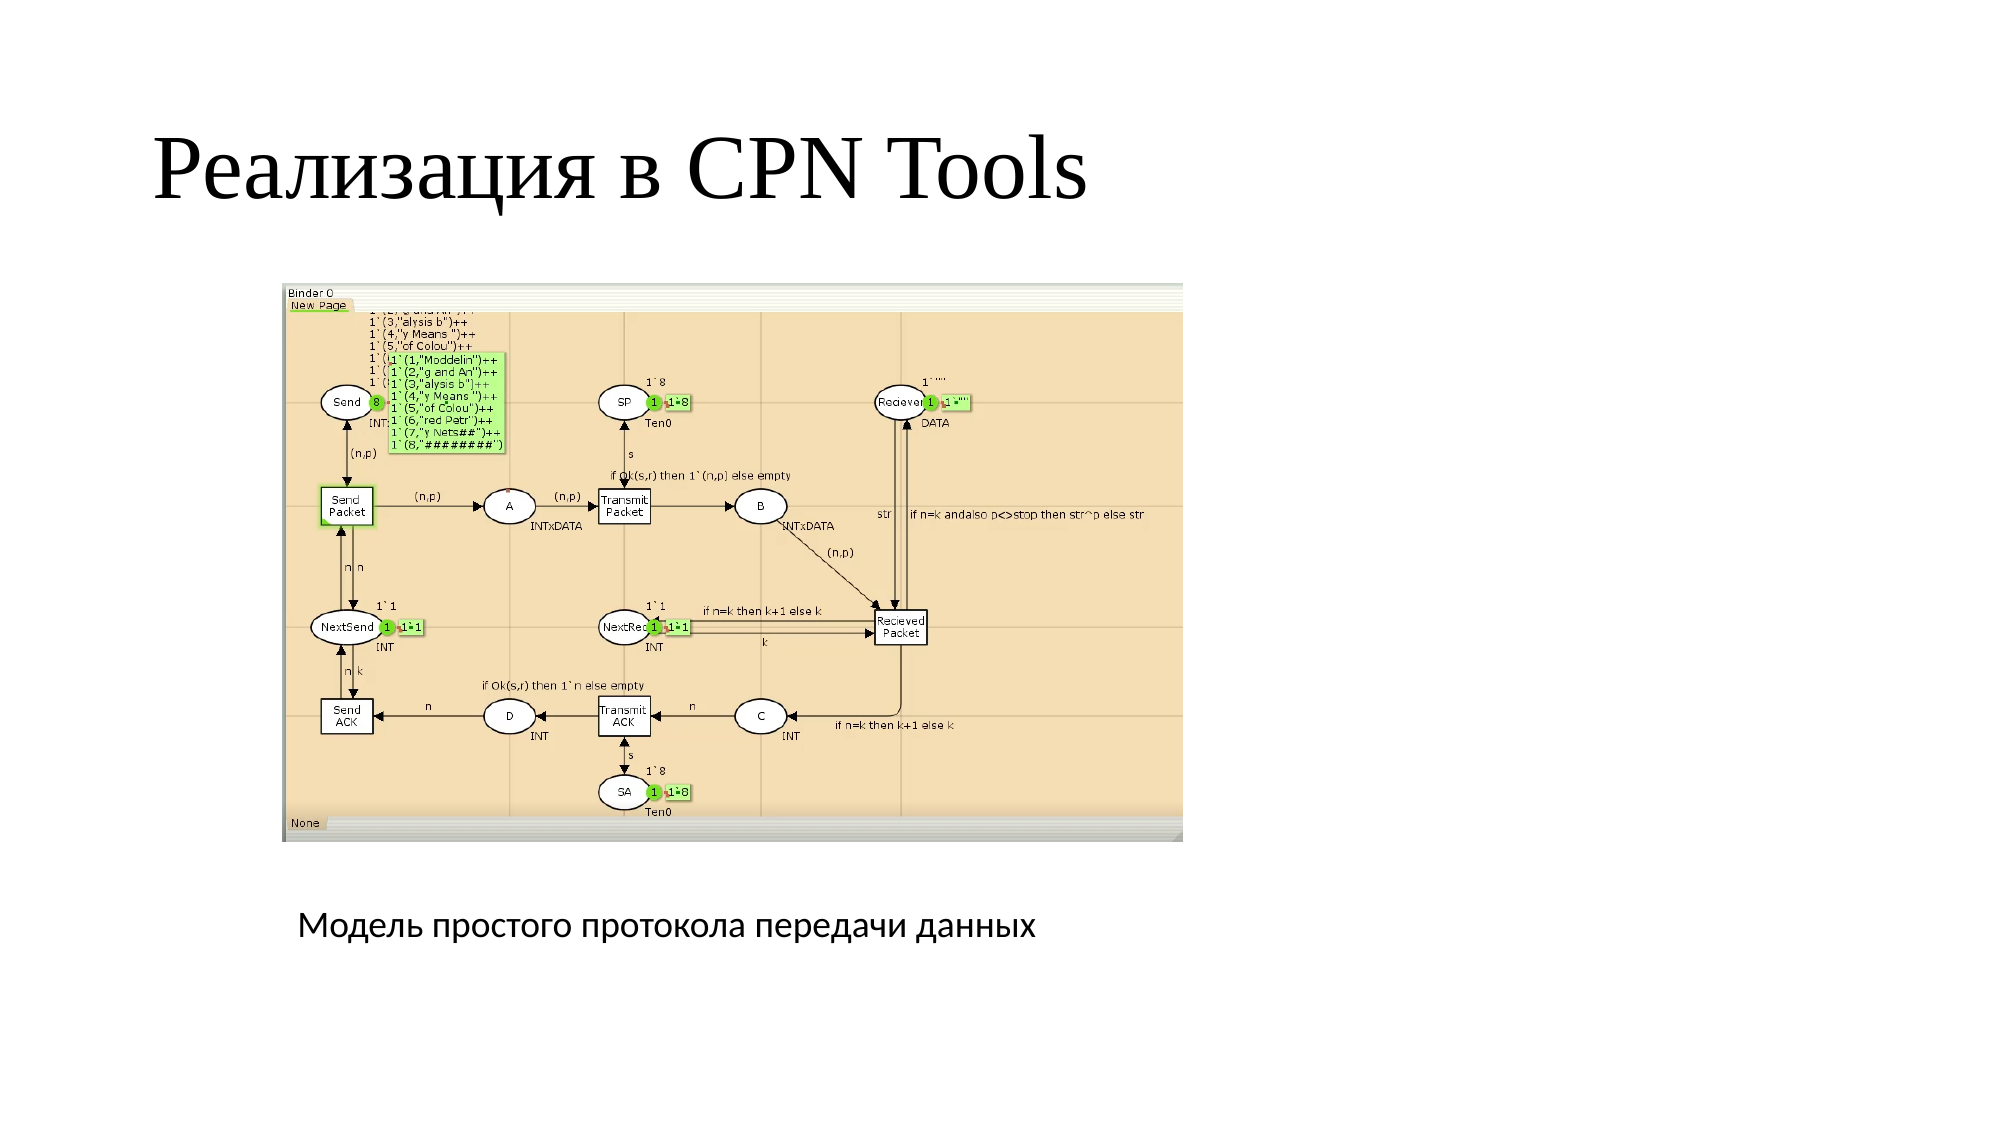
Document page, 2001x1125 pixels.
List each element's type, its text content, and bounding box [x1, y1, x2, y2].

title Реализация в CPN Tools [137, 59, 1863, 278]
picture [282, 283, 1183, 842]
text_box Модель простого протокола передачи данных [282, 892, 1292, 952]
